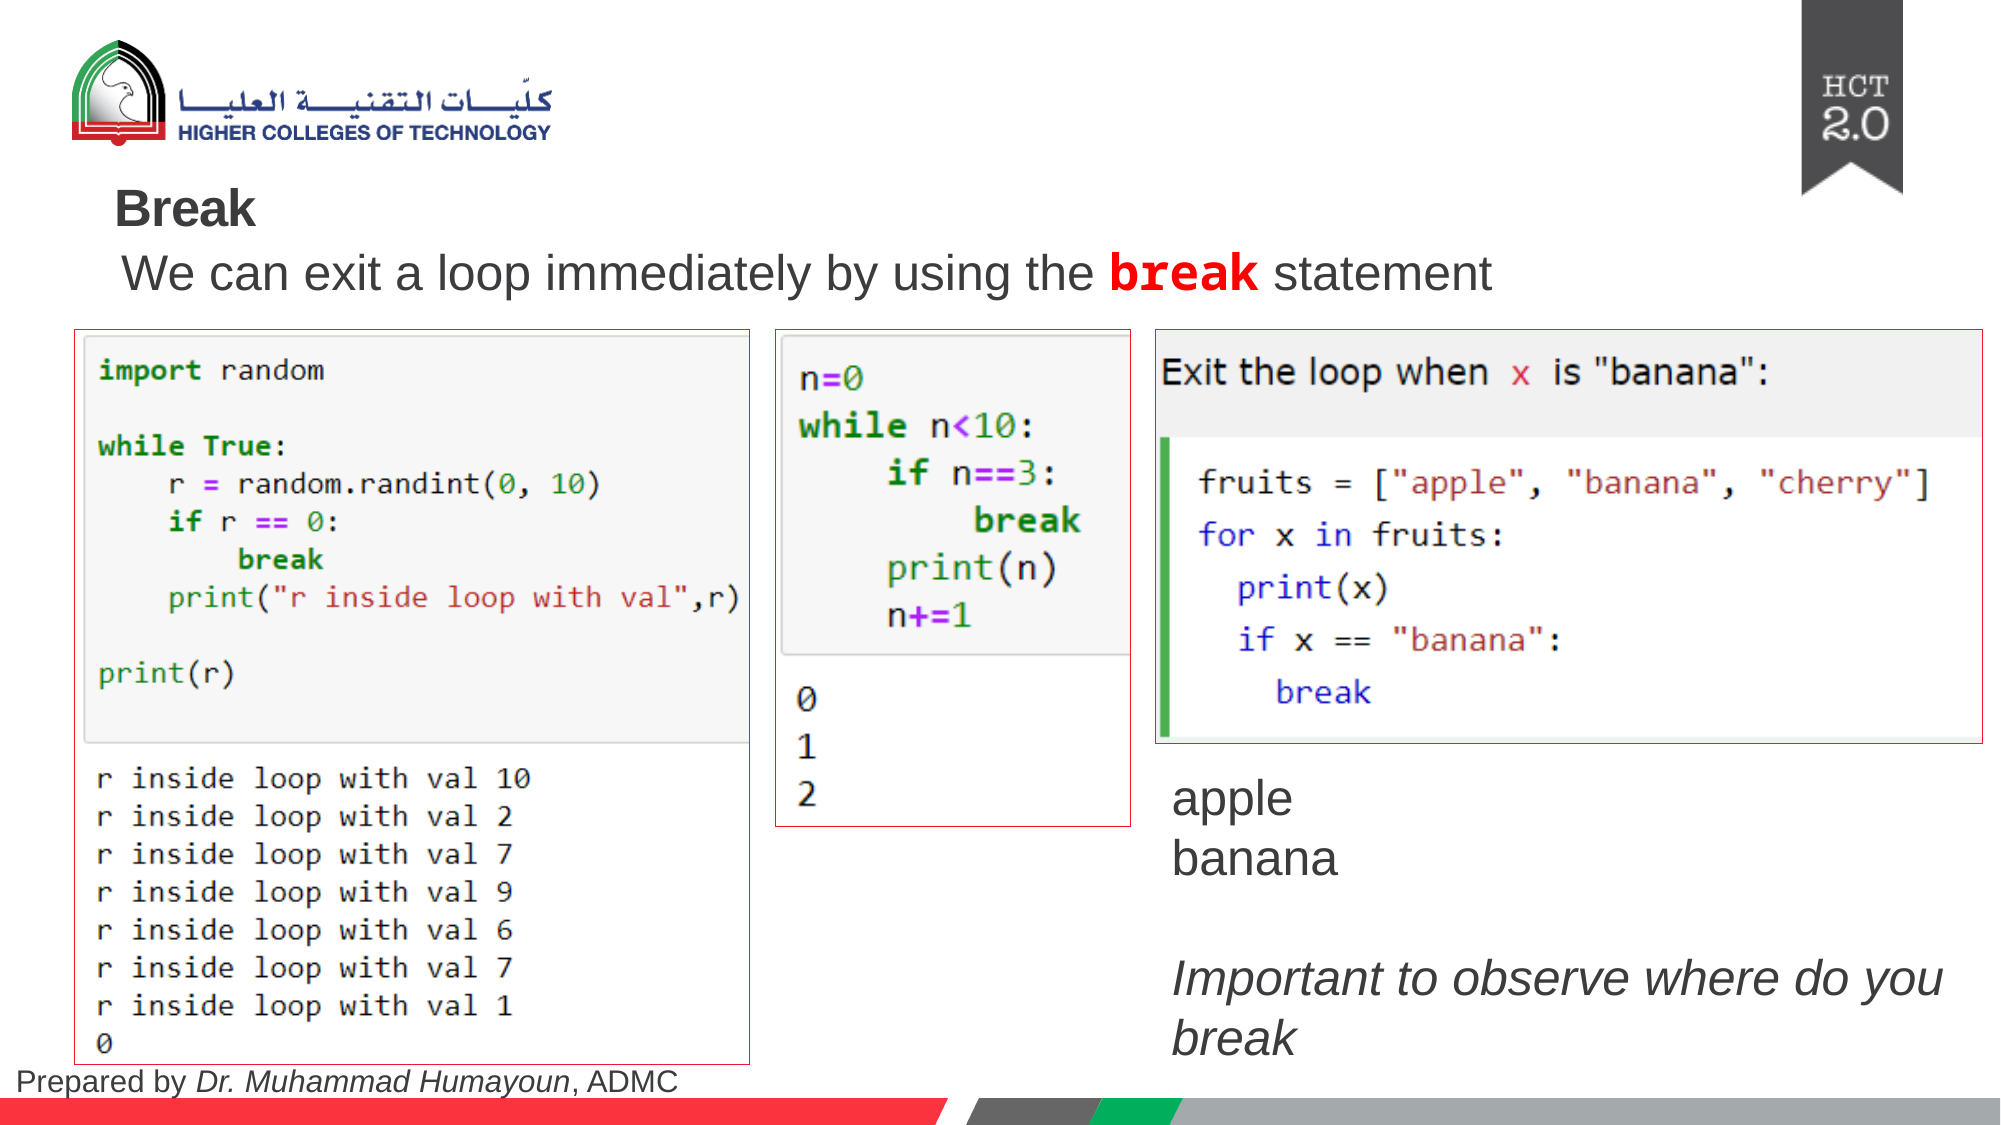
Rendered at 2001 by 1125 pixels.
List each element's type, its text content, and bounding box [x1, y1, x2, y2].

title Break [99, 168, 1900, 232]
picture [73, 328, 751, 1066]
picture [775, 328, 1132, 827]
text_box apple banana Important to observe where do you break [1156, 758, 1983, 1073]
picture [72, 40, 552, 146]
list We can exit a loop immediately by using the break statement [99, 232, 1900, 1048]
picture [1154, 328, 1984, 744]
